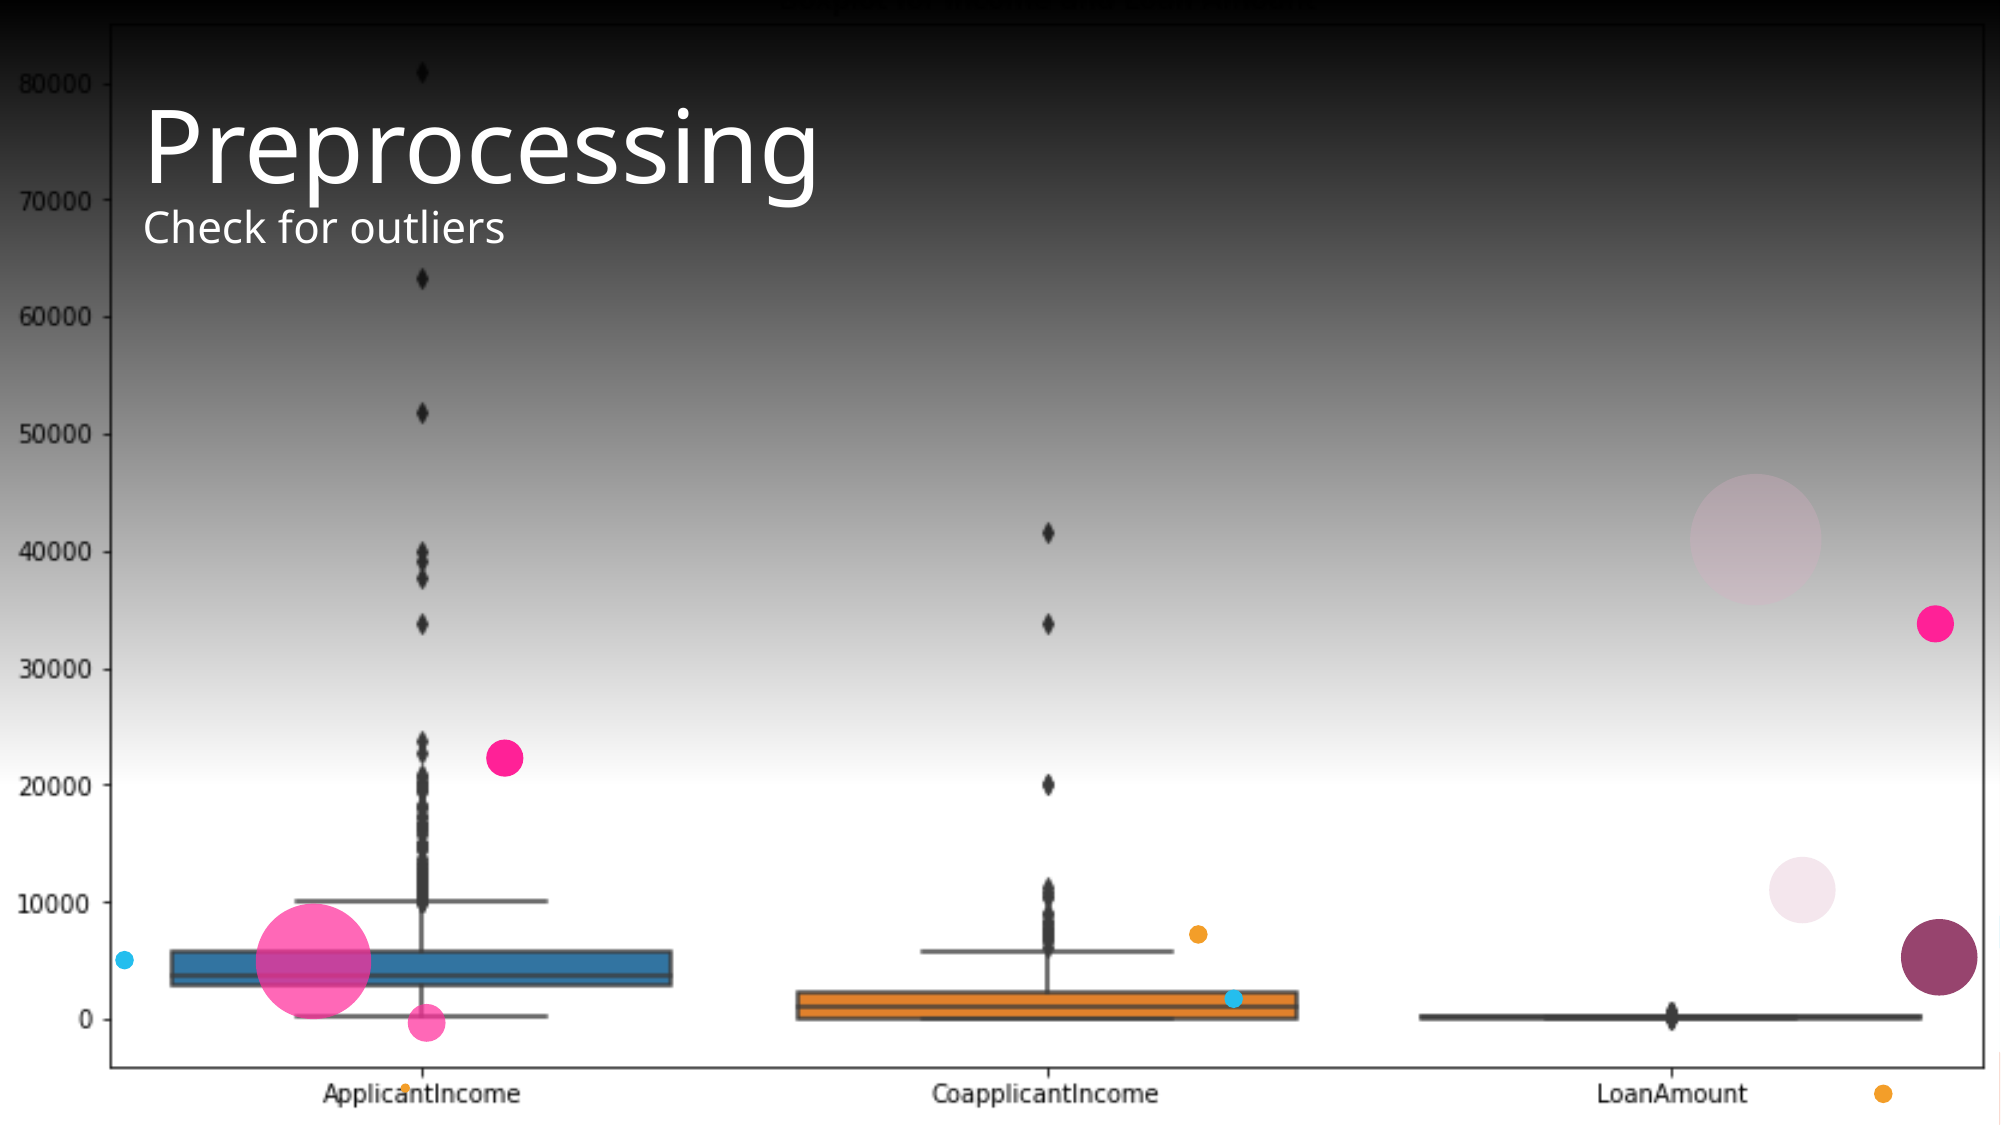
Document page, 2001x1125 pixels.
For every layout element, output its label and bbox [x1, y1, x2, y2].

list [0, 0, 2000, 1125]
